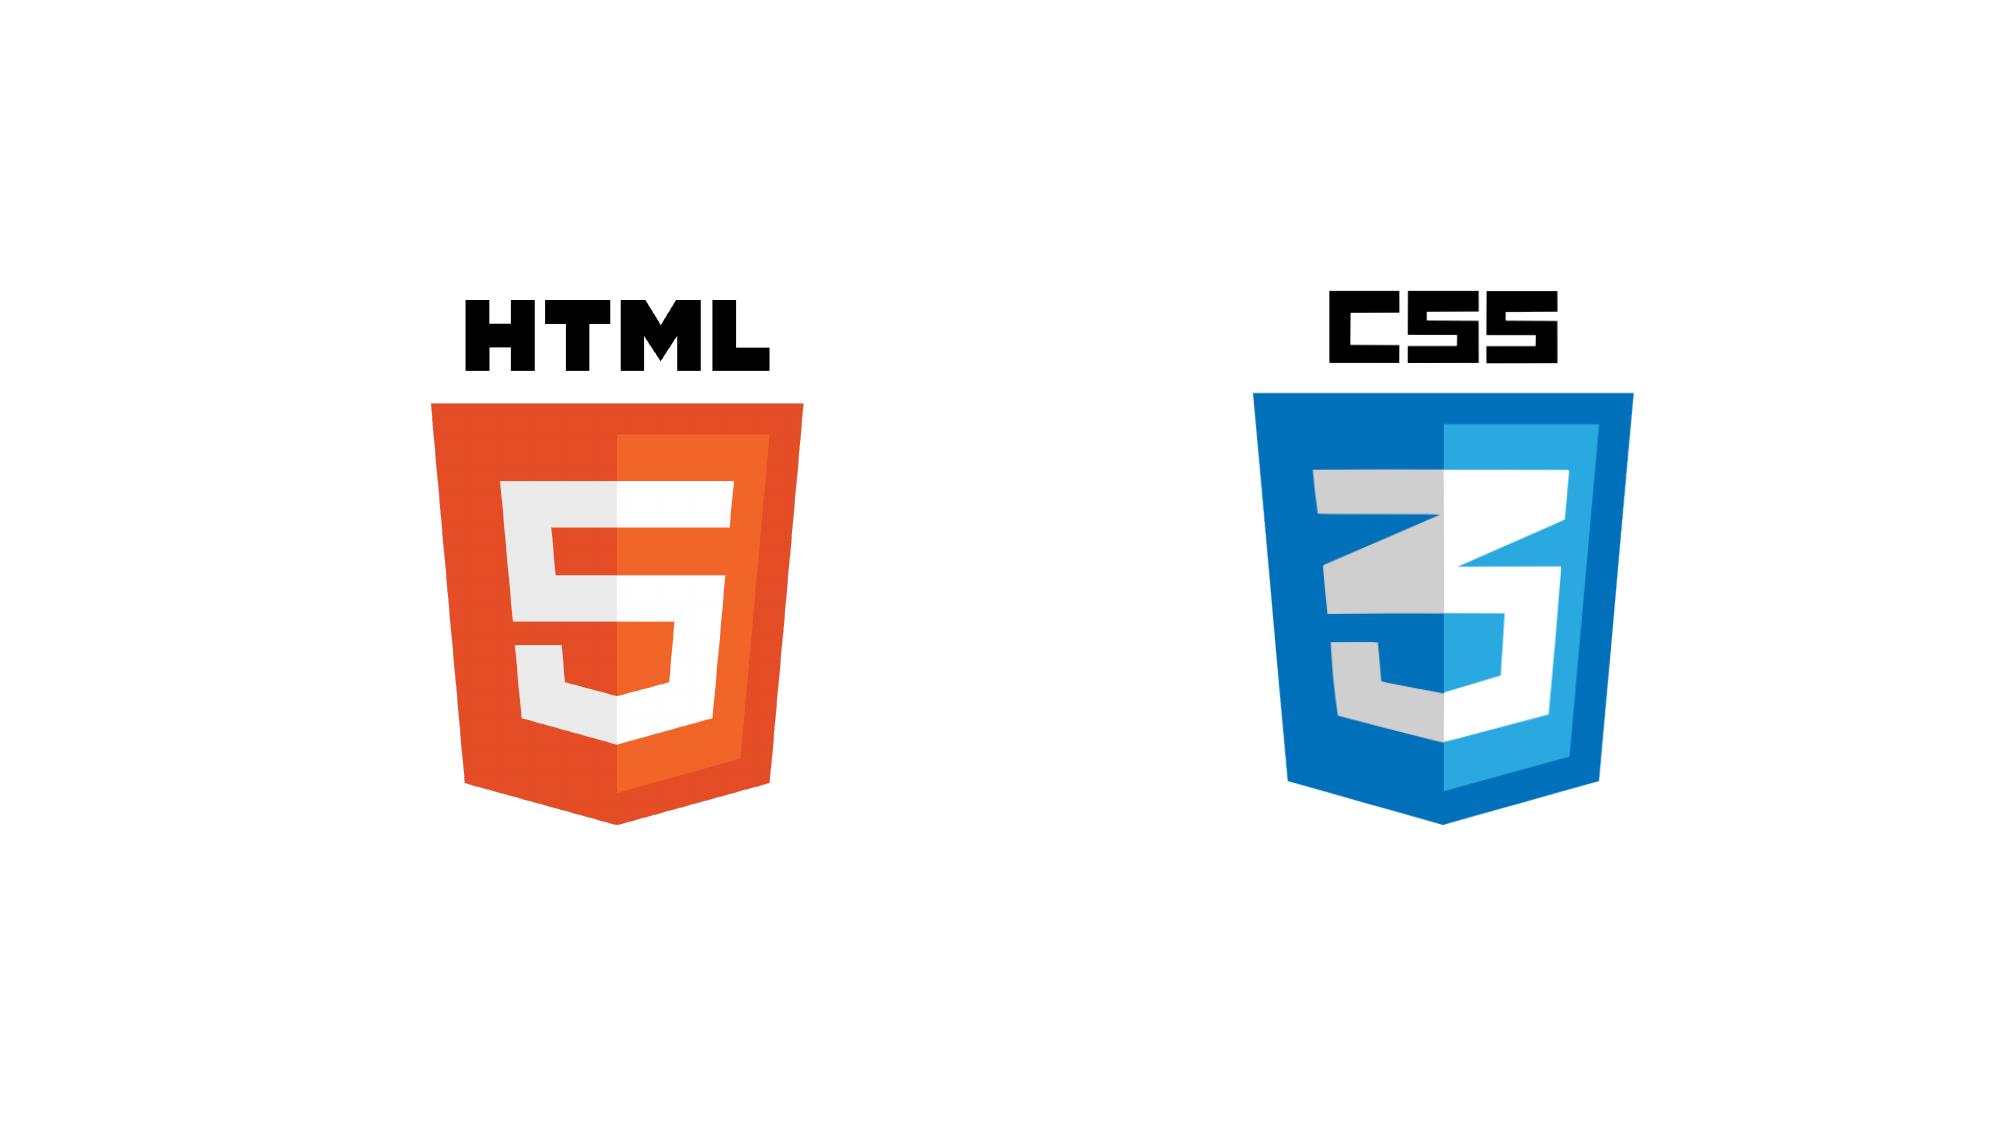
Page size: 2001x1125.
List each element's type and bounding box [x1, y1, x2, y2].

picture [1253, 290, 1634, 825]
picture [354, 300, 880, 825]
